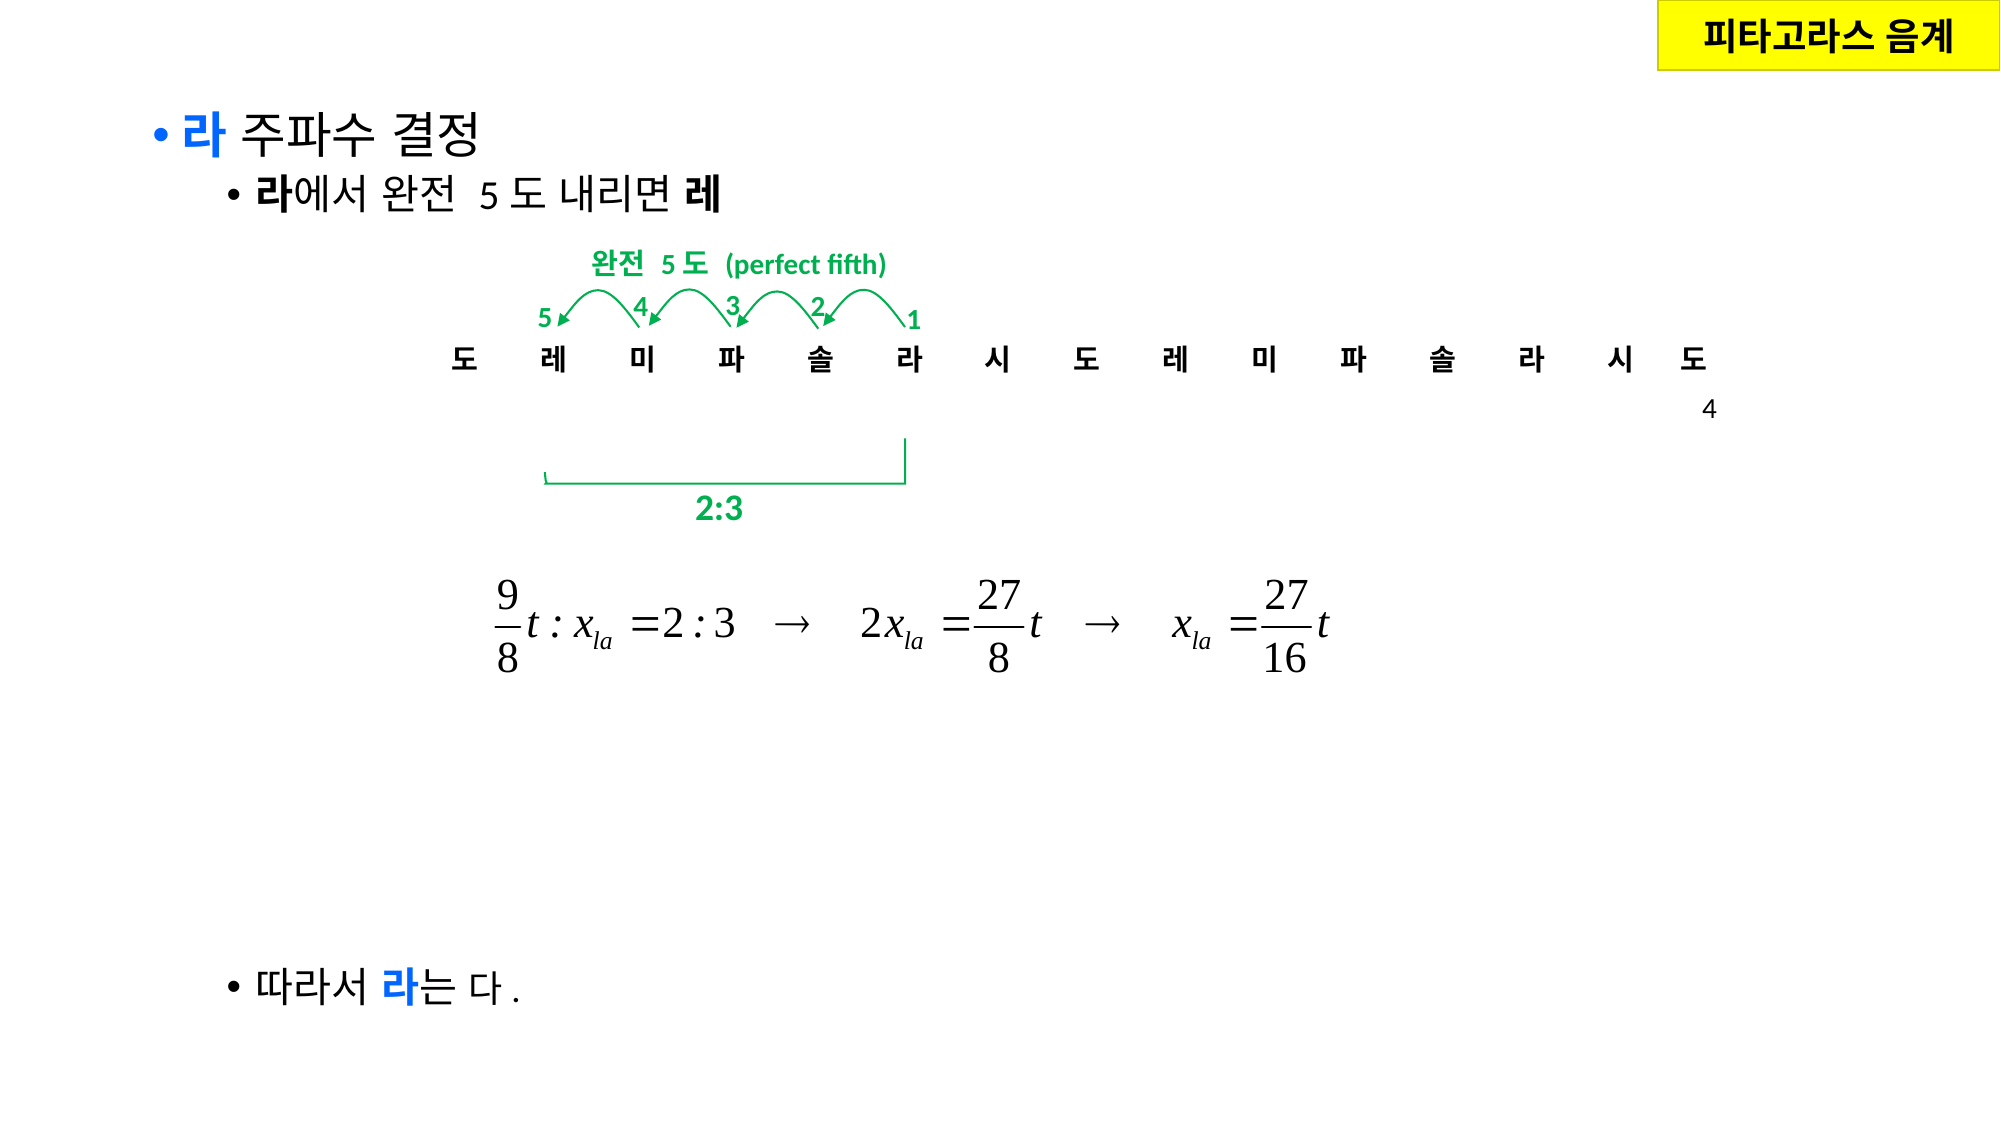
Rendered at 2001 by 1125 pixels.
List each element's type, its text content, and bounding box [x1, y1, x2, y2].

text_box 완전 5도 (perfect fifth) [577, 238, 915, 288]
text_box [568, 289, 618, 328]
text_box 2:3 [680, 485, 770, 536]
text_box 1 [891, 293, 937, 344]
text_box [756, 290, 795, 329]
text_box [543, 438, 907, 485]
text_box 4 [618, 288, 664, 330]
text_box 5 [522, 291, 568, 342]
text_box 3 [710, 288, 756, 329]
text_box [664, 288, 710, 327]
text_box [841, 288, 891, 327]
text_box 피타고라스 음계 [1657, 0, 2000, 71]
text_box 2 [795, 288, 841, 330]
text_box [487, 567, 1341, 683]
